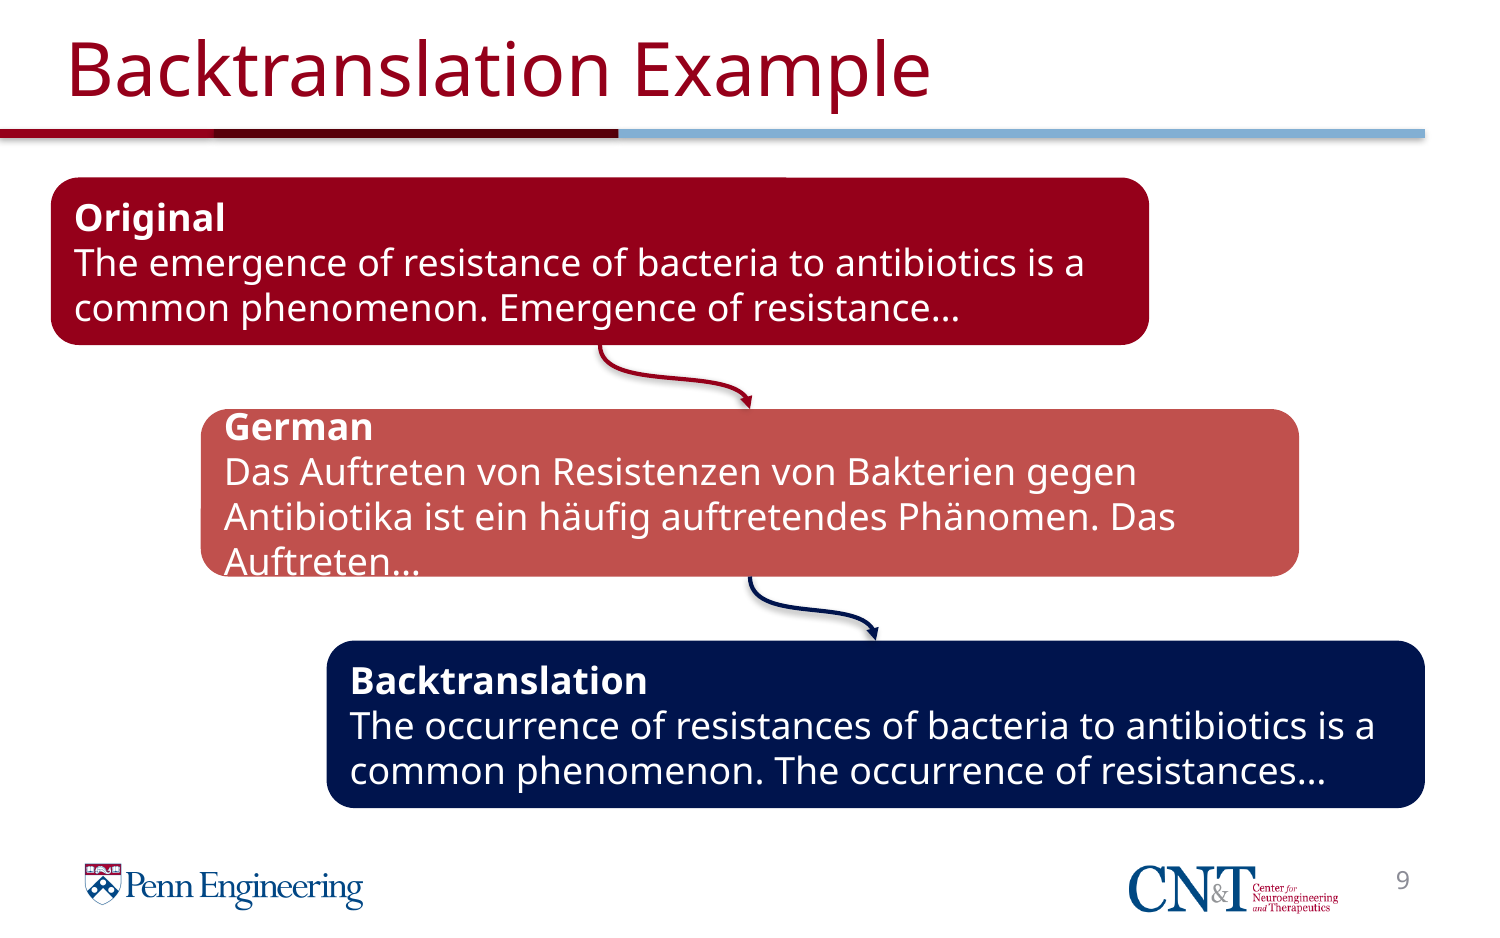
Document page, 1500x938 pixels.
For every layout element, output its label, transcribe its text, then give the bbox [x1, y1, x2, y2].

text_box Backtranslation The occurrence of resistances of bacteria to antibiotics is a common phenomenon. The occurrence of resistances… [326, 640, 1425, 809]
text_box German Das Auftreten von Resistenzen von Bakterien gegen Antibiotika ist ein häufig auftretendes Phänomen. Das Auftreten… [200, 409, 1300, 577]
picture [75, 856, 372, 914]
slide_number 9 [1074, 856, 1425, 907]
title Backtranslation Example [50, 2, 1401, 130]
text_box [642, 301, 708, 453]
text_box Original The emergence of resistance of bacteria to antibiotics is a common phenomenon. Emergence of resistance… [50, 177, 1150, 346]
picture [1128, 907, 1339, 915]
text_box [780, 545, 846, 672]
